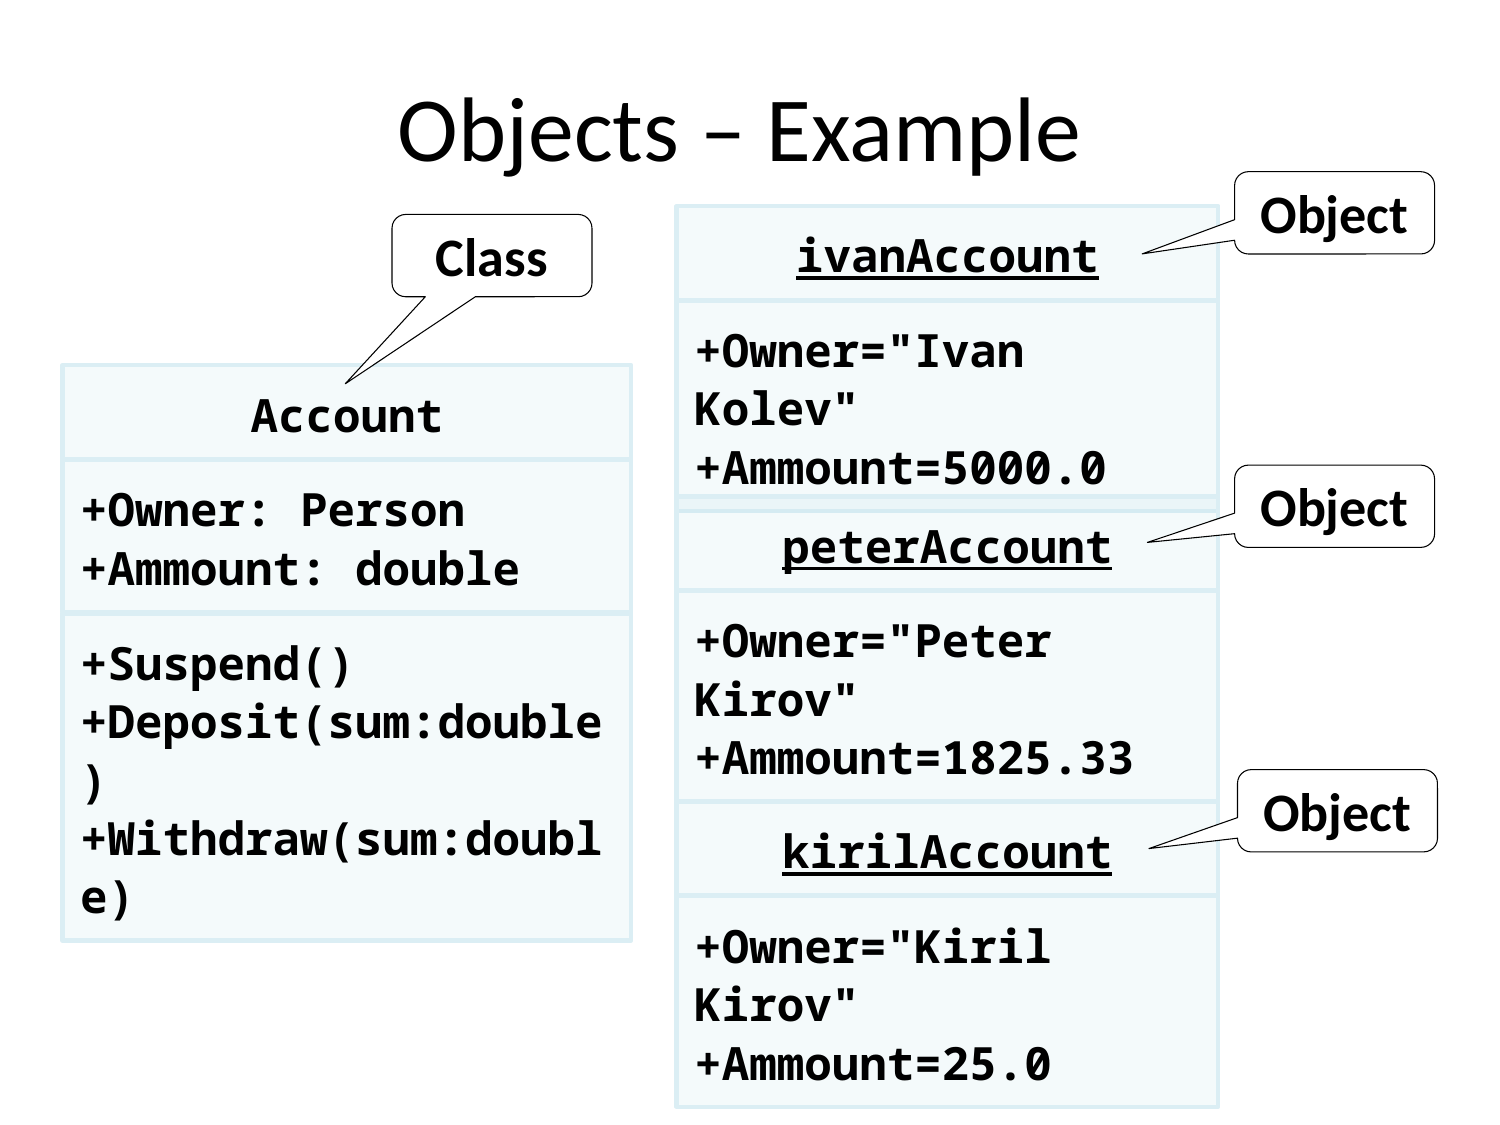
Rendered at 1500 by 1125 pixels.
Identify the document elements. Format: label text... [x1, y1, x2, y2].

text_box ivanAccount [676, 206, 1219, 300]
text_box +Owner: Person +Ammount: double [62, 459, 632, 612]
text_box +Owner="Kiril Kirov" +Ammount=25.0 [676, 896, 1219, 1107]
text_box peterAccount [676, 496, 1219, 590]
text_box +Owner="Ivan Kolev" +Ammount=5000.0 [676, 300, 1219, 496]
text_box Object [1148, 769, 1438, 852]
text_box +Owner="Peter Kirov" +Ammount=1825.33 [676, 590, 1219, 801]
title Objects – Example [64, 30, 1415, 219]
text_box Account [62, 365, 632, 459]
text_box kirilAccount [676, 801, 1219, 896]
text_box Object [1142, 171, 1435, 254]
text_box +Suspend() +Deposit(sum:double) +Withdraw(sum:double) [62, 613, 632, 941]
text_box Class [345, 214, 593, 384]
text_box Object [1147, 465, 1435, 548]
